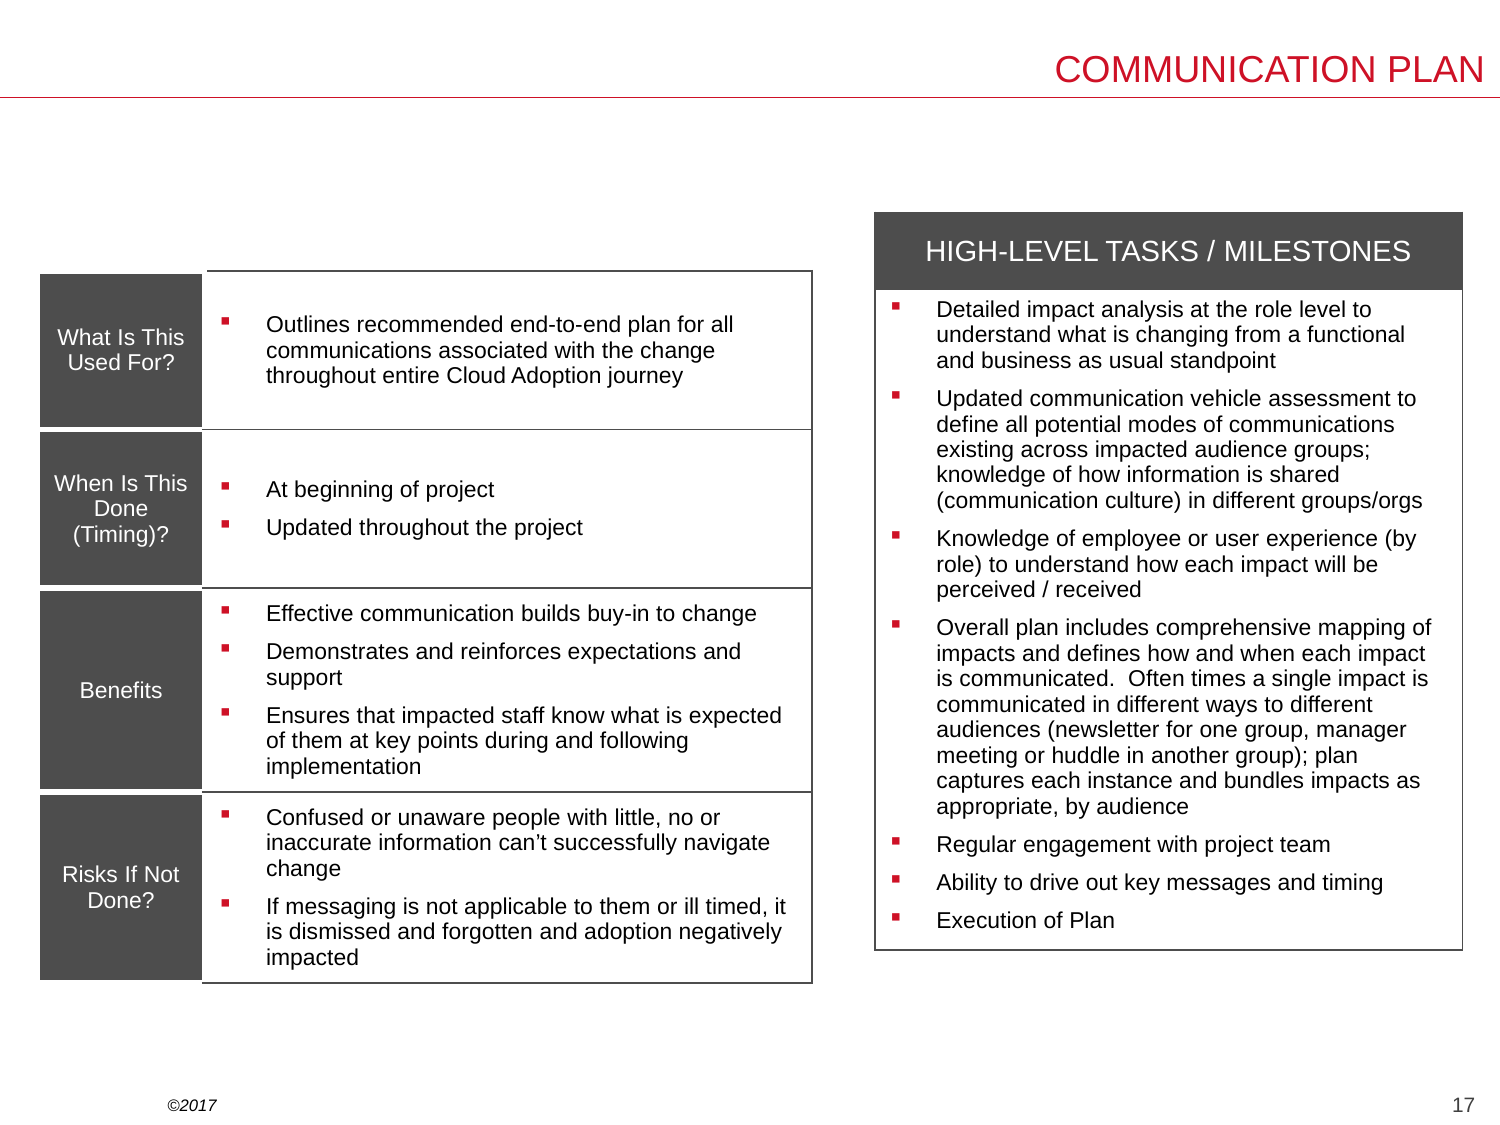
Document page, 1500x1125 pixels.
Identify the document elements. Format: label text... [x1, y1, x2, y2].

table_header Outlines recommended end-to-end plan for all communications associated with the change throughout entire Cloud Adoption journey [207, 272, 811, 429]
table_cell At beginning of project Updated throughout the project [207, 430, 811, 587]
table_header What Is This Used For? [40, 274, 202, 427]
table_cell When Is This Done (Timing)? [40, 432, 202, 585]
table_header HIGH-LEVEL TASKS / MILESTONES [876, 213, 1462, 288]
table_cell Effective communication builds buy-in to change Demonstrates and reinforces expectations and support Ensures that impacted staff know what is expected of them at key points during and following implementation [207, 589, 811, 791]
table_cell Benefits [40, 591, 202, 789]
table_cell Risks If Not Done? [40, 795, 202, 980]
list COMMUNICATION PLAN [601, 34, 1500, 98]
table_cell Detailed impact analysis at the role level to understand what is changing from a functional and business as usual standpoint Updated communication vehicle assessment to define all potential modes of communications existing across impacted audience groups; knowledge of how information is shared (communication culture) in different groups/orgs Knowledge of employee or user experience (by role) to understand how each impact will be perceived / received Overall plan includes comprehensive mapping of impacts and defines how and when each impact is communicated. Often times a single impact is communicated in different ways to different audiences (newsletter for one group, manager meeting or huddle in another group); plan captures each instance and bundles impacts as appropriate, by audience Regular engagement with project team Ability to drive out key messages and timing Execution of Plan [876, 290, 1462, 949]
table_cell Confused or unaware people with little, no or inaccurate information can’t successfully navigate change If messaging is not applicable to them or ill timed, it is dismissed and forgotten and adoption negatively impacted [207, 793, 811, 982]
